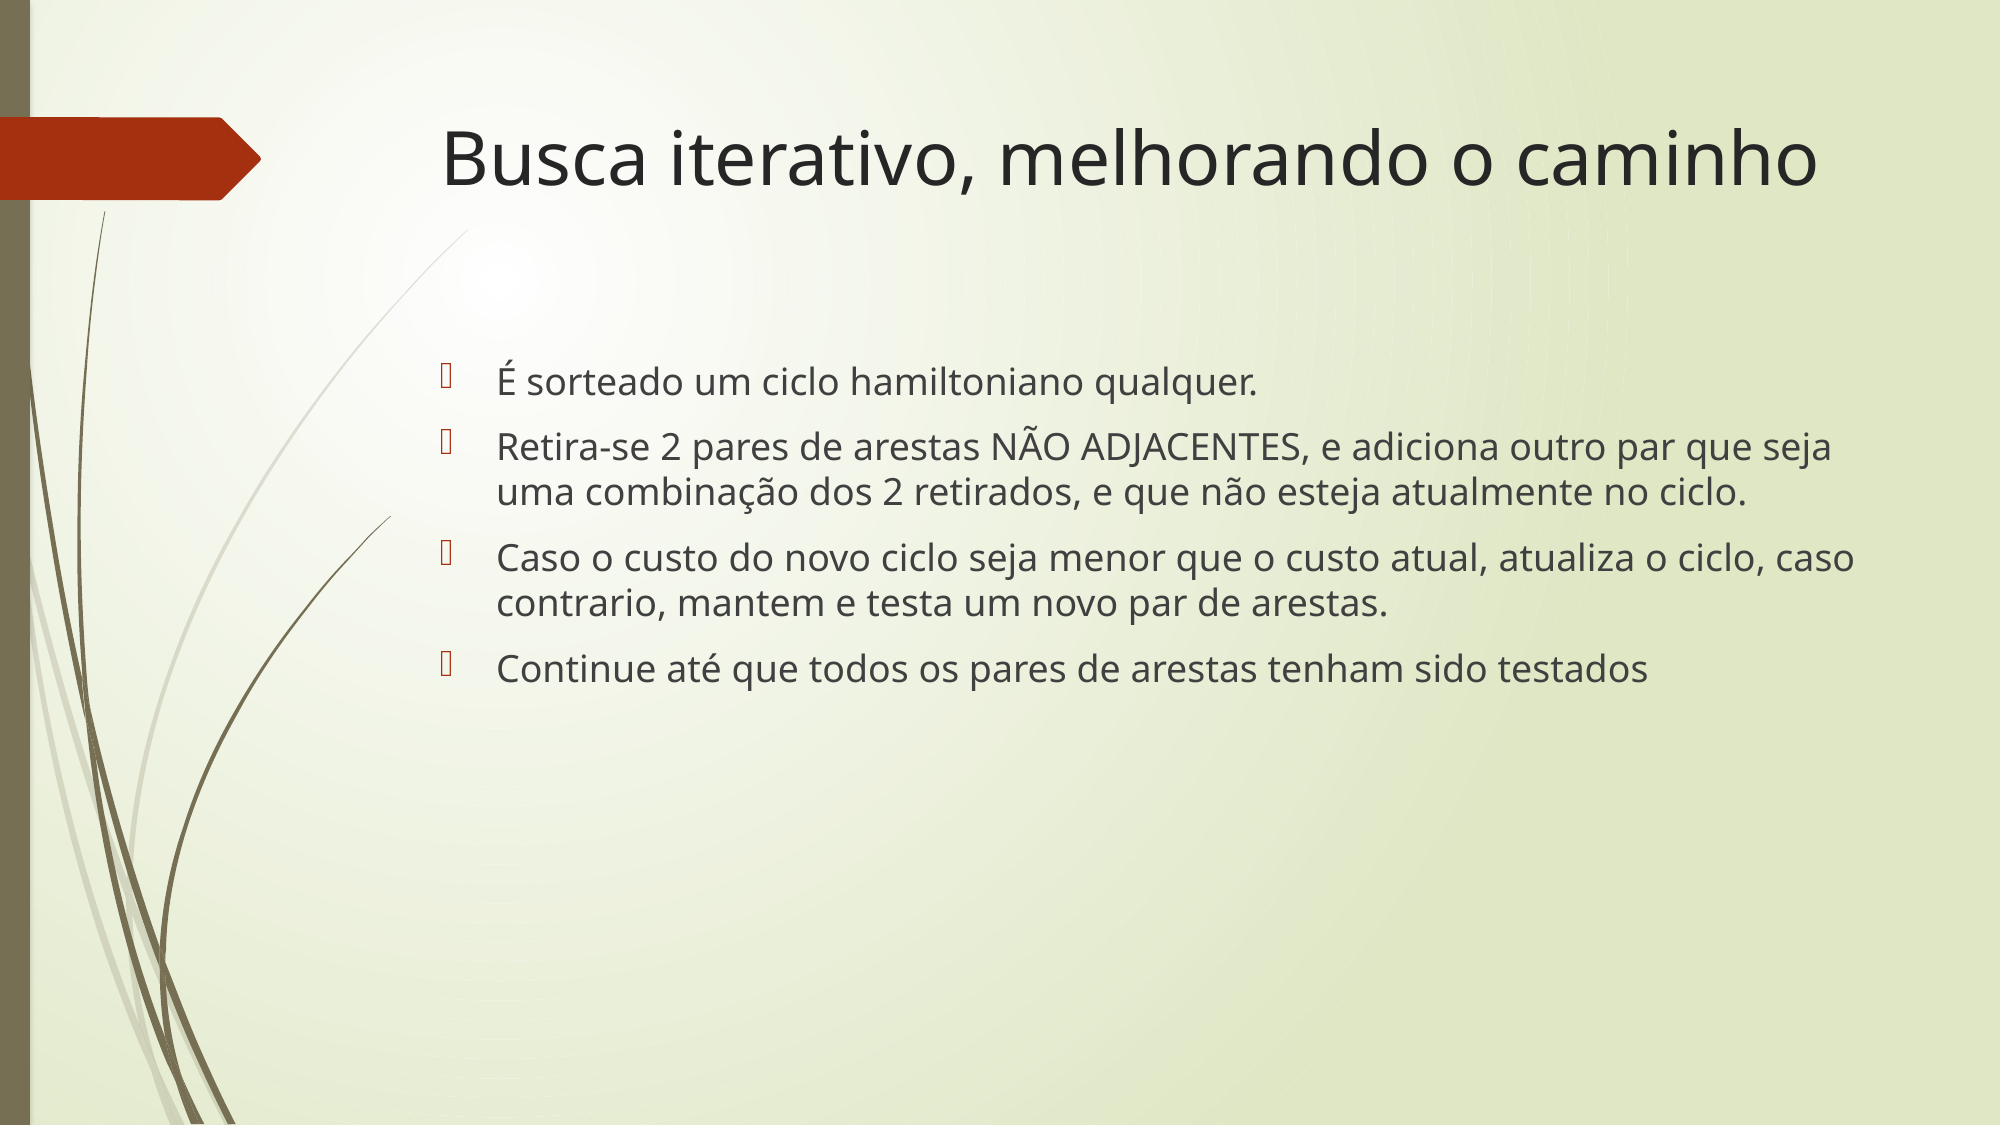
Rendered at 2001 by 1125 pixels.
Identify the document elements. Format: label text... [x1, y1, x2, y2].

list É sorteado um ciclo hamiltoniano qualquer. Retira-se 2 pares de arestas NÃO ADJACENTES, e adiciona outro par que seja uma combinação dos 2 retirados, e que não esteja atualmente no ciclo. Caso o custo do novo ciclo seja menor que o custo atual, atualiza o ciclo, caso contrario, mantem e testa um novo par de arestas. Continue até que todos os pares de arestas tenham sido testados [424, 350, 1888, 970]
title Busca iterativo, melhorando o caminho [425, 102, 1888, 313]
